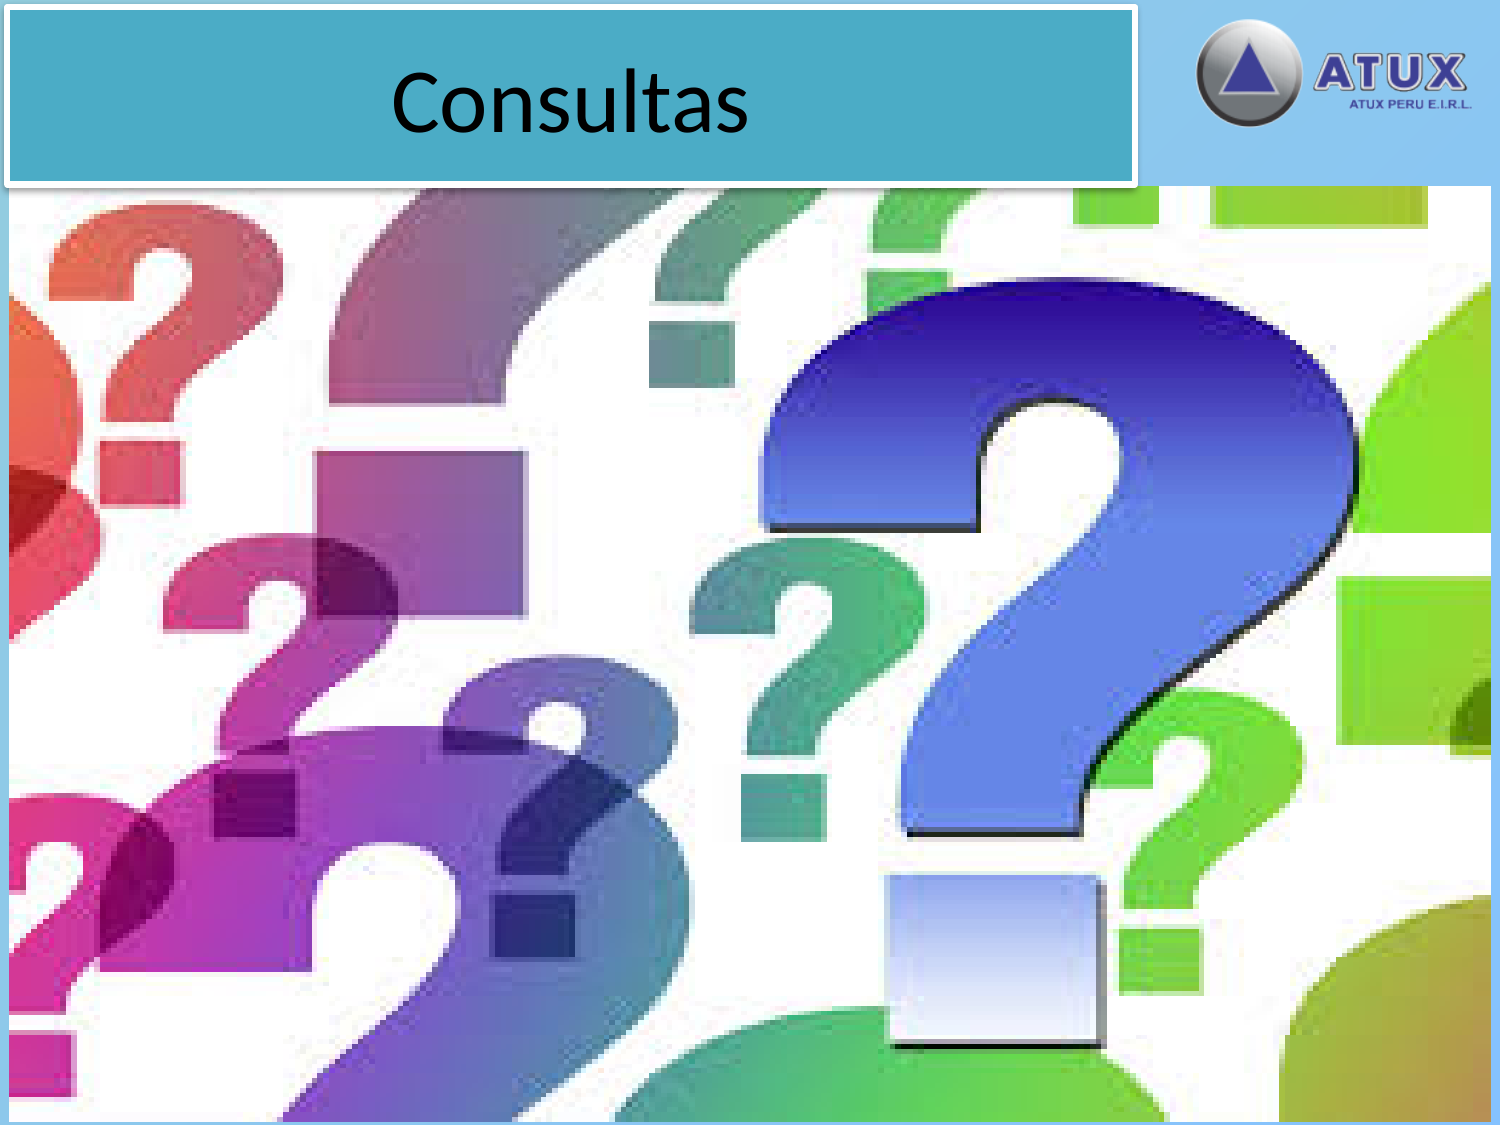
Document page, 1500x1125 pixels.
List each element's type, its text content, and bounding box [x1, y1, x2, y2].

picture [1195, 18, 1489, 130]
picture [9, 186, 1491, 1122]
text_box Consultas [4, 4, 1138, 188]
